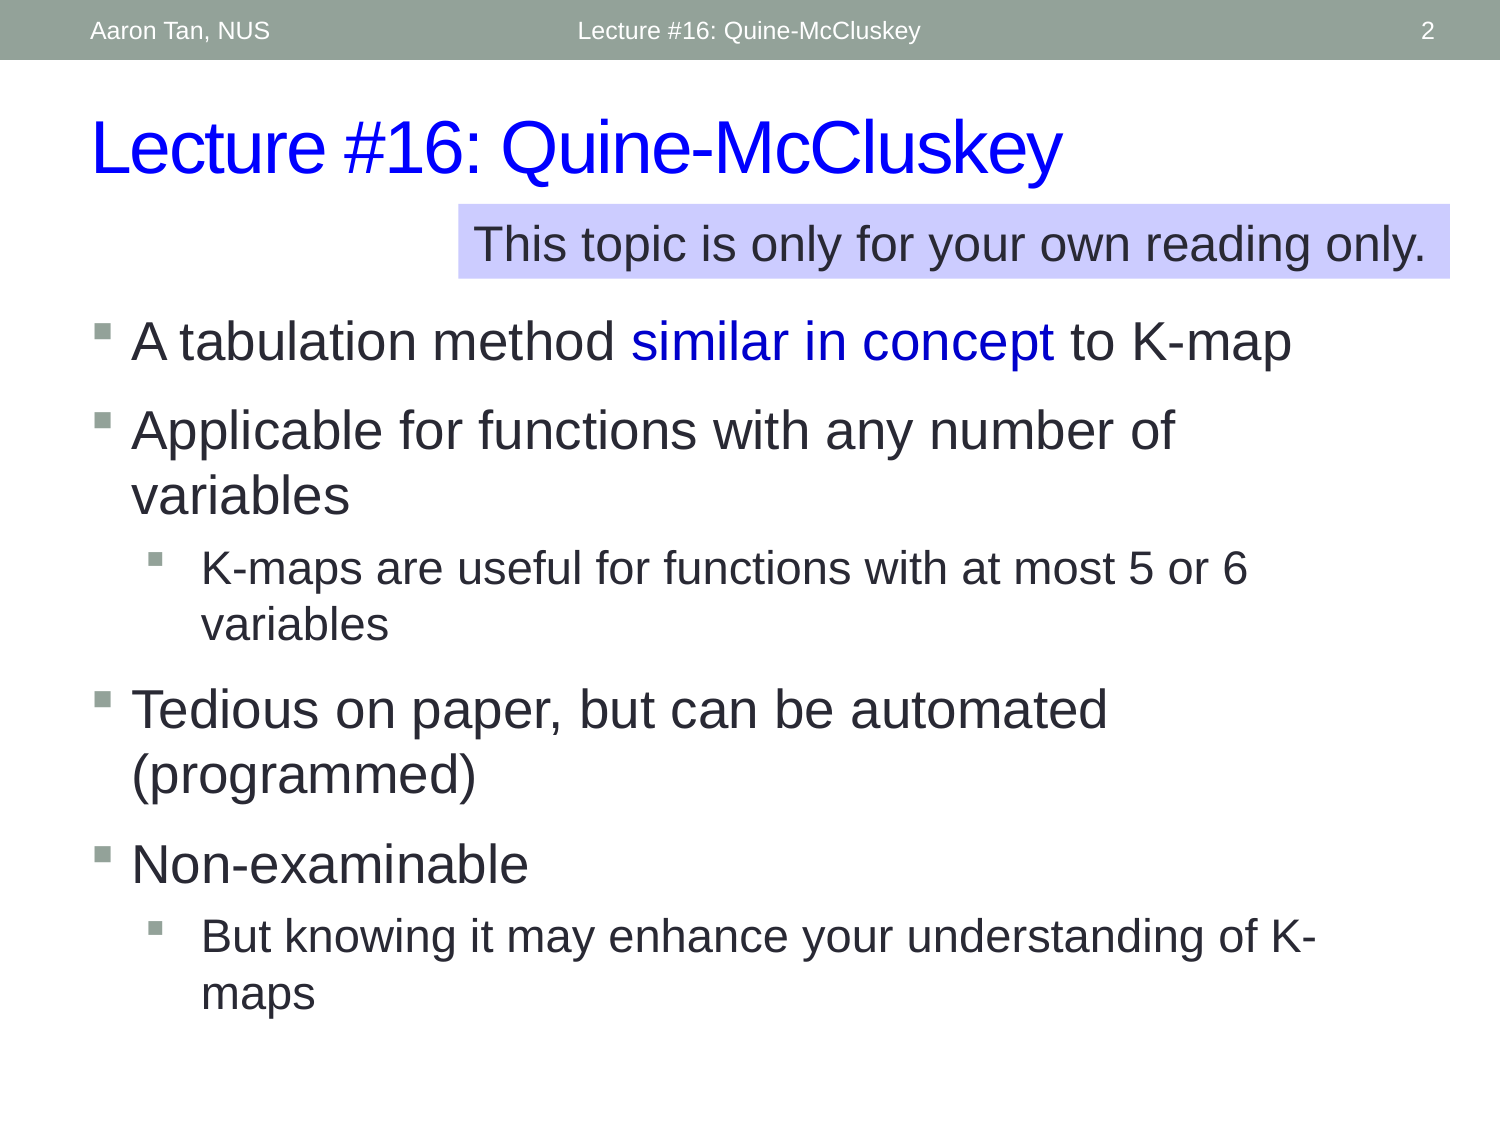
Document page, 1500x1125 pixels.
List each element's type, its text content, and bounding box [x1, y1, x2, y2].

title Lecture #16: Quine-McCluskey [75, 62, 1479, 225]
slide_number Aaron Tan, NUS [75, 3, 550, 57]
footer Lecture #16: Quine-McCluskey [562, 3, 1238, 57]
text_box A tabulation method similar in concept to K-map Applicable for functions with any number of variables K-maps are useful for functions with at most 5 or 6 variables Tedious on paper, but can be automated (programmed) Non-examinable But knowing it may enhance your understanding of K-maps [75, 297, 1407, 1028]
text_box This topic is only for your own reading only. [458, 203, 1450, 279]
slide_number 2 [1308, 3, 1450, 57]
